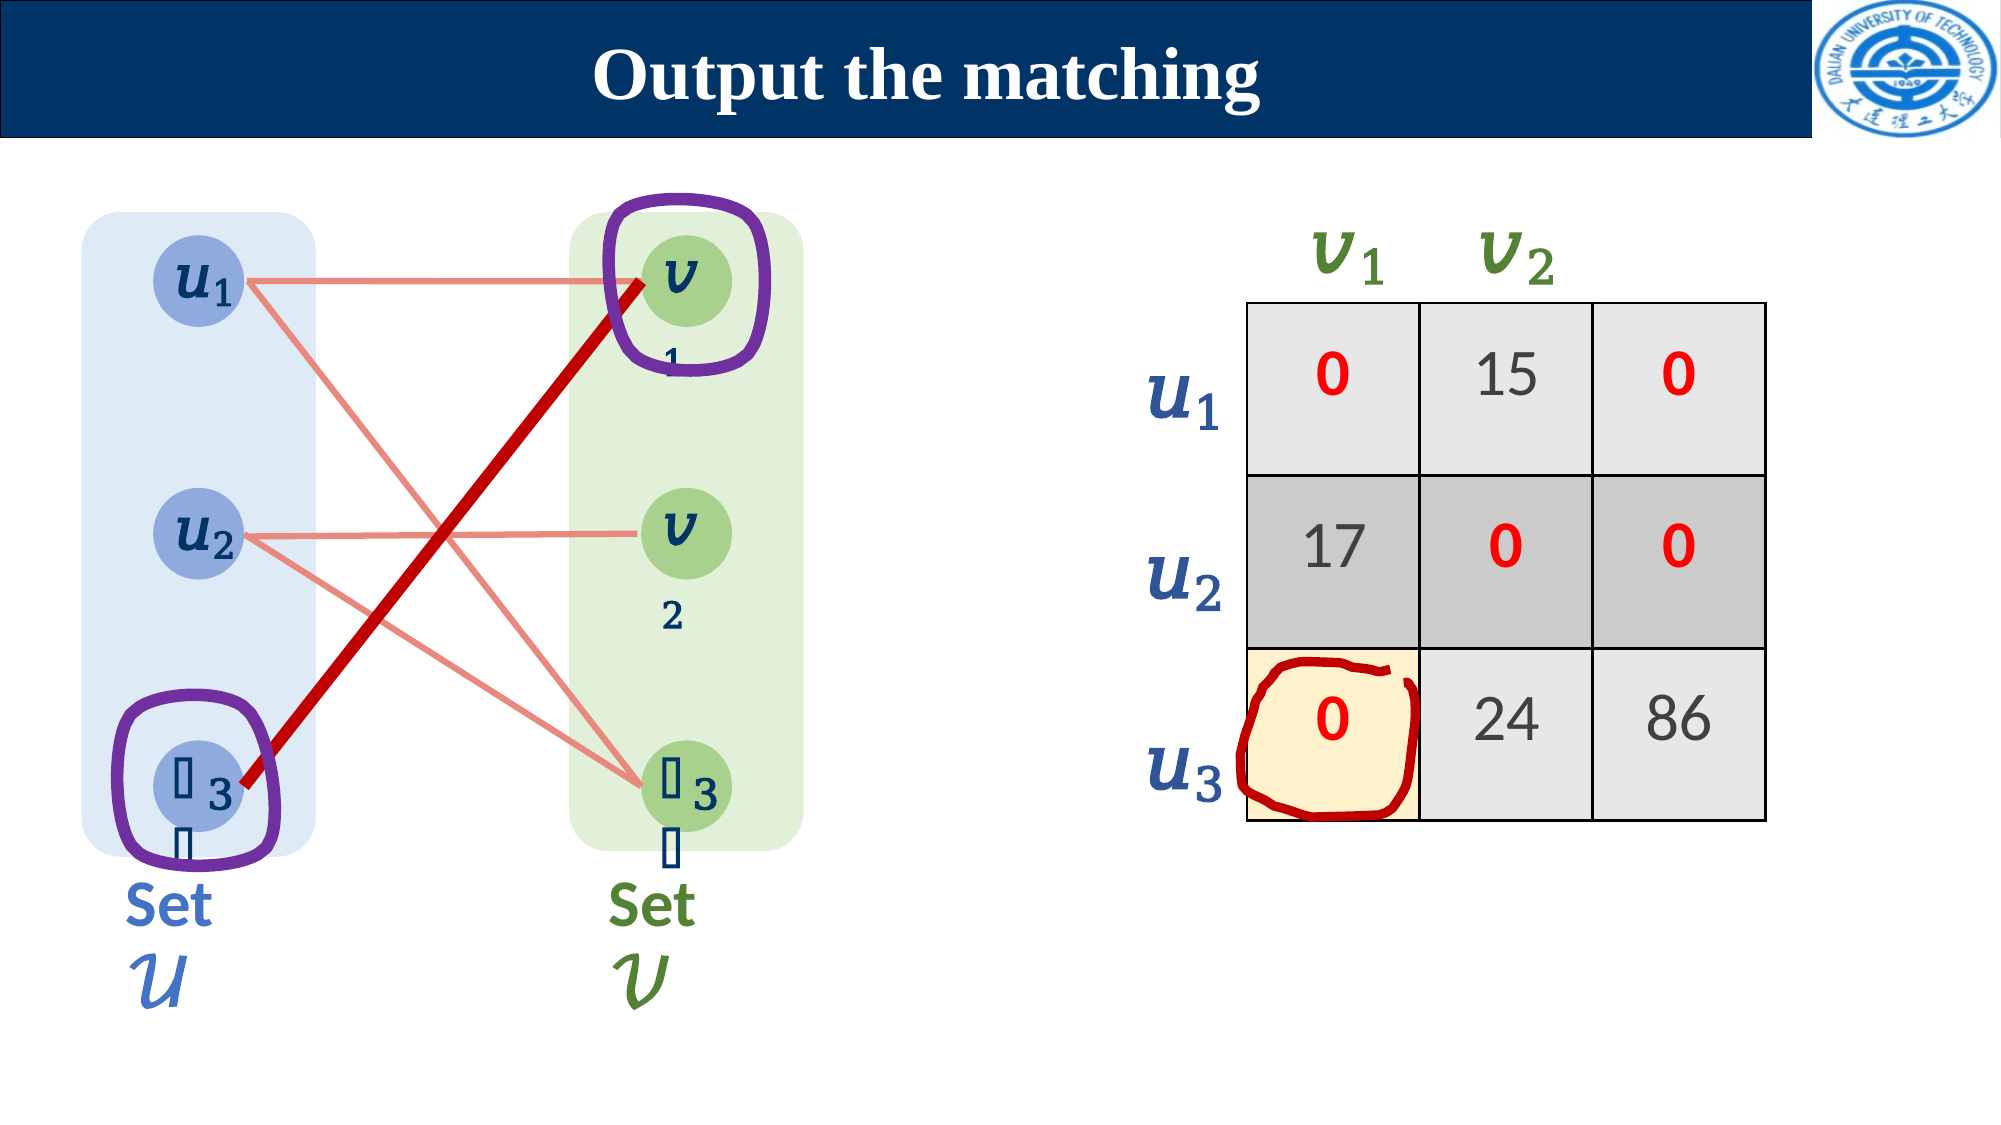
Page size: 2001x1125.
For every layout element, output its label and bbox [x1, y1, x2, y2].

text_box [81, 192, 805, 1019]
table_header [1421, 304, 1591, 474]
picture [1812, 0, 2000, 138]
text_box [1240, 661, 1416, 818]
table_header [1248, 304, 1418, 474]
text_box [1137, 332, 1225, 811]
table_header [1594, 304, 1764, 474]
title [50, 0, 1800, 164]
text_box [1300, 189, 1716, 302]
table_cell [1248, 477, 1418, 647]
table_cell [1421, 477, 1591, 647]
table_cell [1594, 477, 1764, 647]
table_cell [1248, 650, 1418, 819]
table_cell [1421, 650, 1591, 819]
table_cell [1594, 650, 1764, 819]
